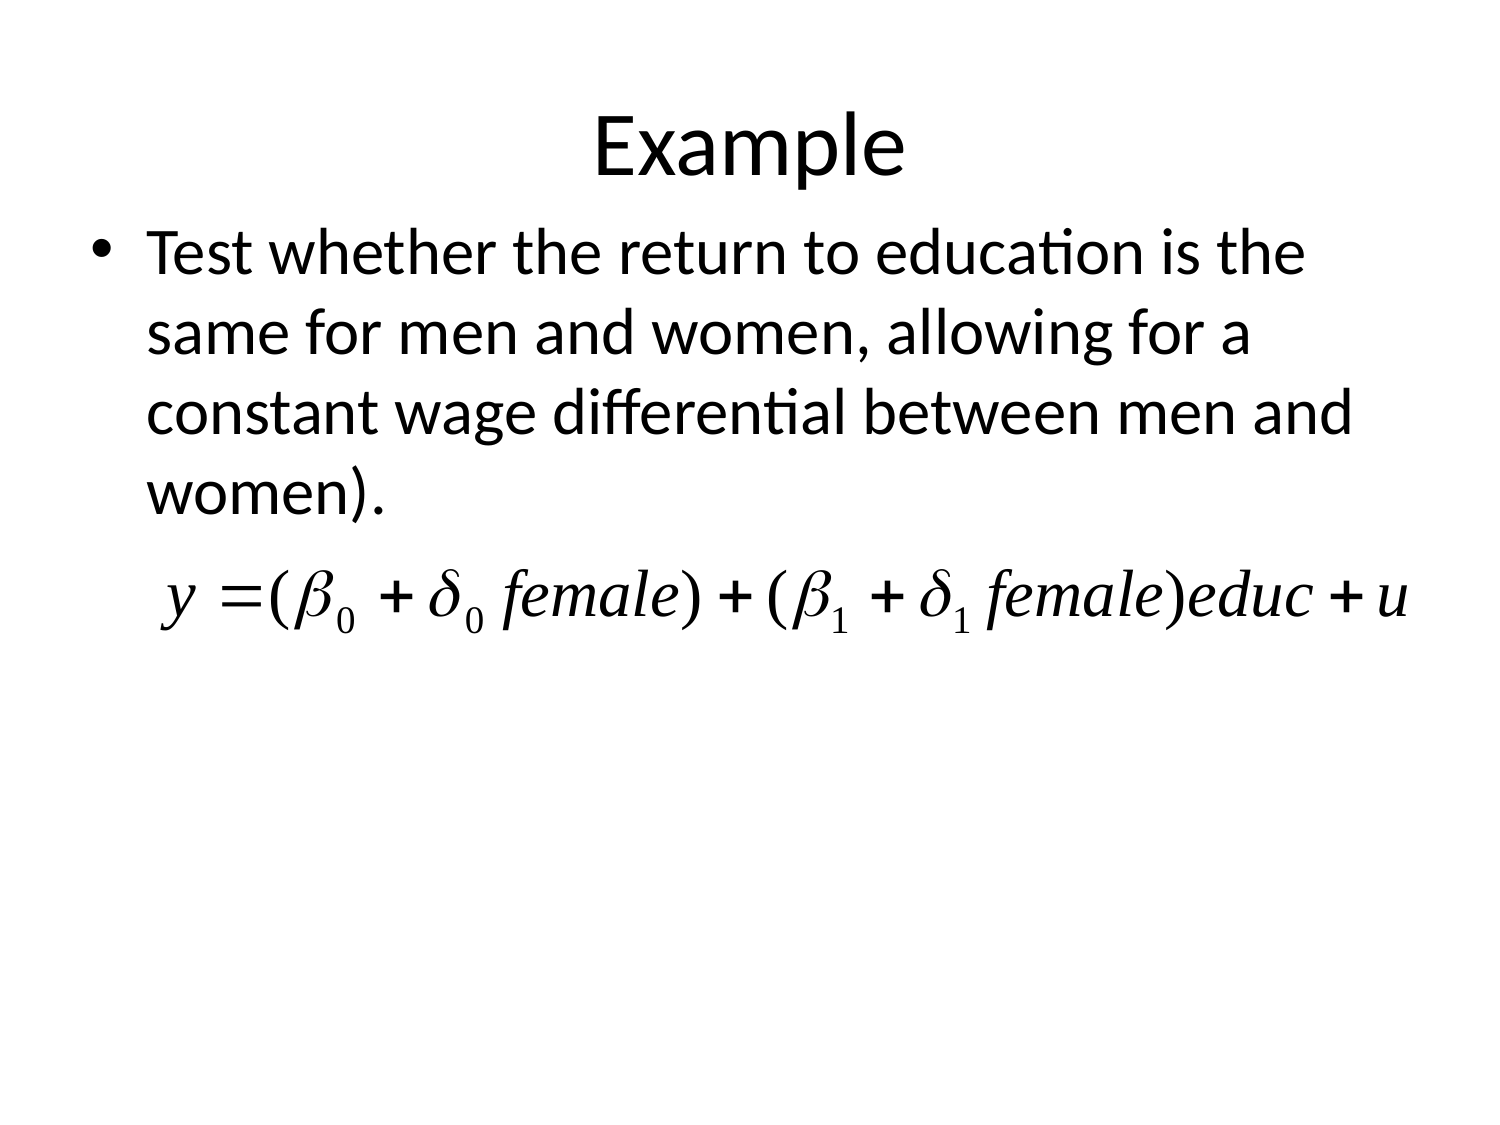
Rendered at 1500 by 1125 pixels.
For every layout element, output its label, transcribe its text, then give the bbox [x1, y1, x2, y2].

title Example [75, 45, 1425, 200]
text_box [149, 549, 1426, 651]
list Test whether the return to education is the same for men and women, allowing for a constant wage differential between men and women). [75, 200, 1425, 1005]
